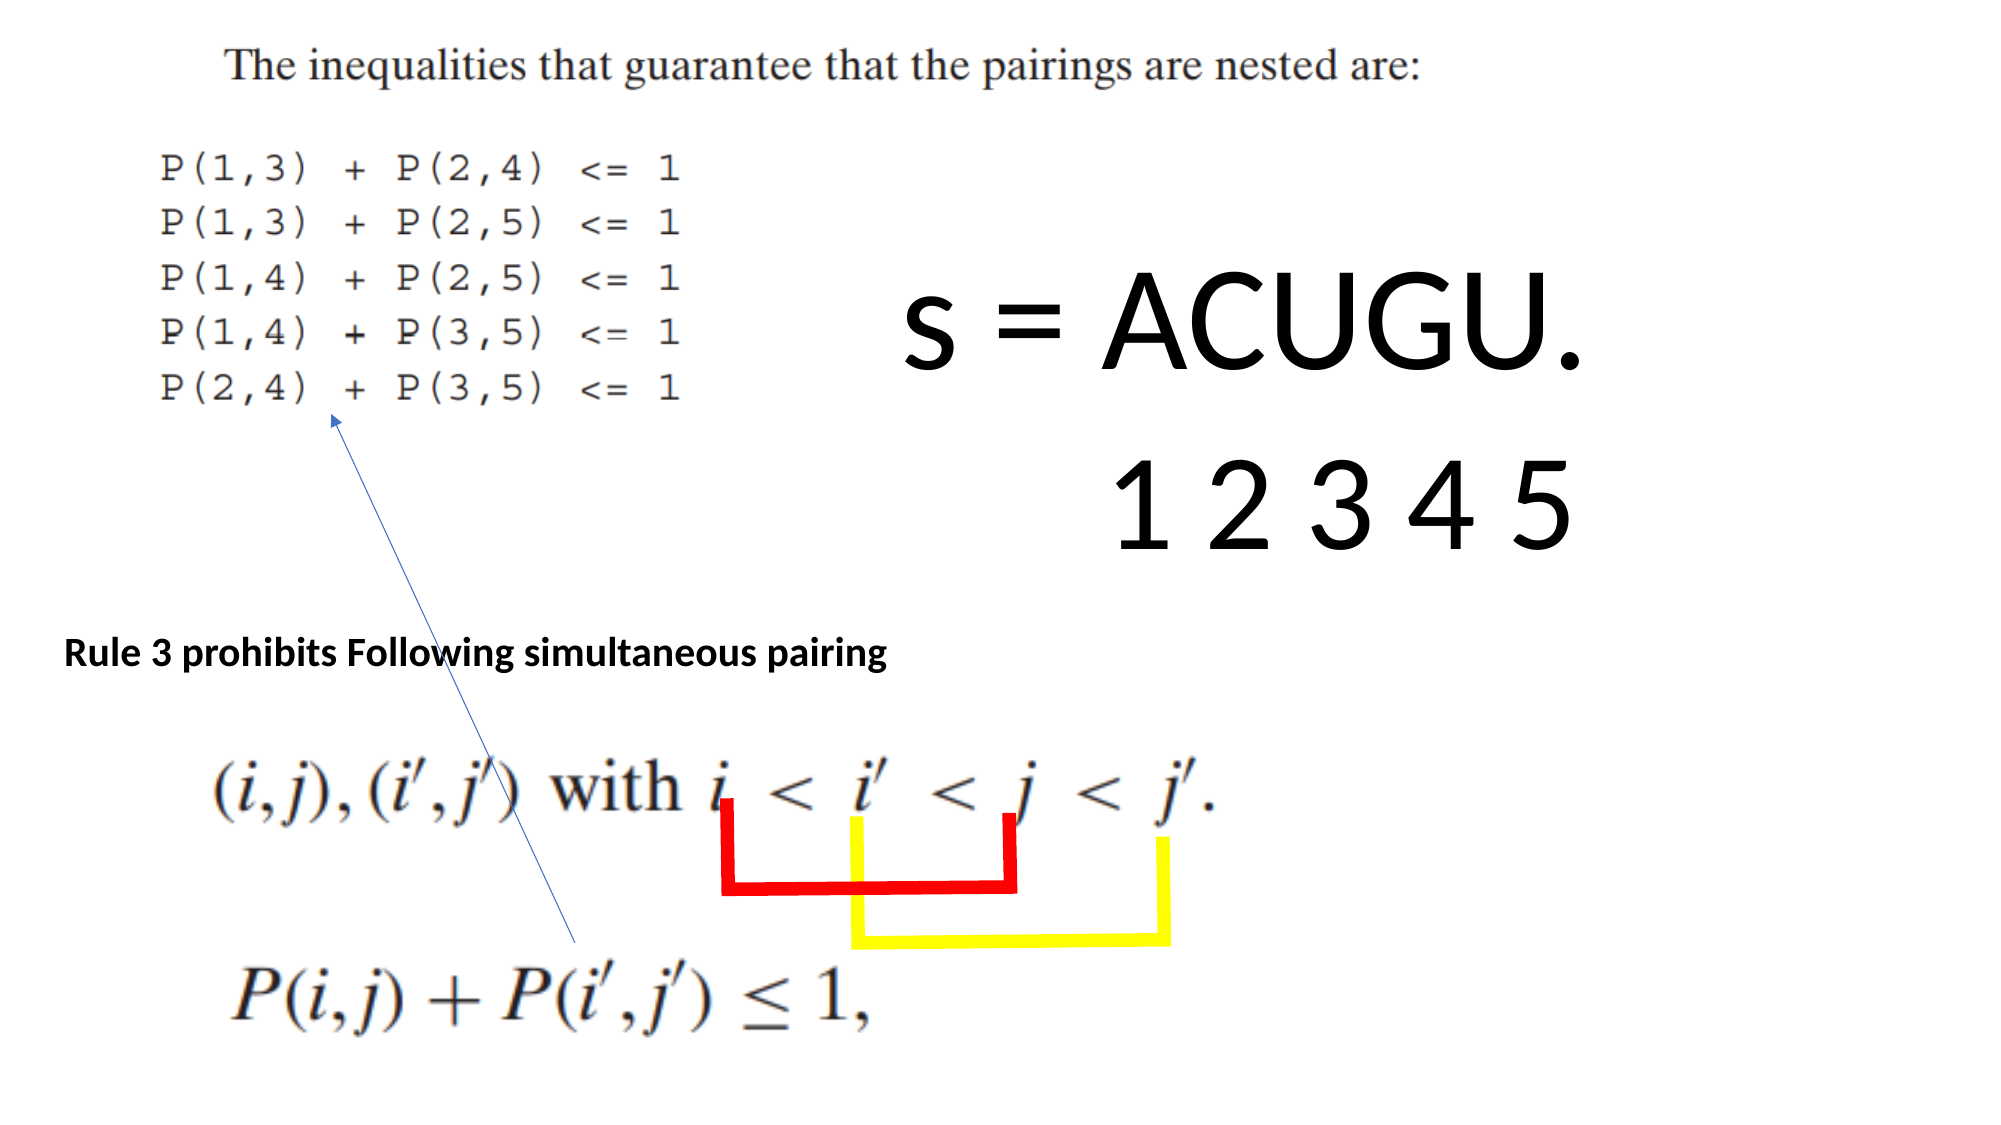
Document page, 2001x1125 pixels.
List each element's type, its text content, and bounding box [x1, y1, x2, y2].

text_box Rule 3 prohibits Following simultaneous pairing [575, 617, 913, 683]
picture [137, 904, 956, 1125]
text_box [575, 744, 1226, 943]
text_box Rule 3 prohibits Following simultaneous pairing [49, 617, 331, 683]
text_box s = ACUGU. 1 2 3 4 5 [885, 211, 1890, 587]
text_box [331, 414, 575, 943]
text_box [172, 744, 331, 943]
picture [80, 27, 1444, 460]
